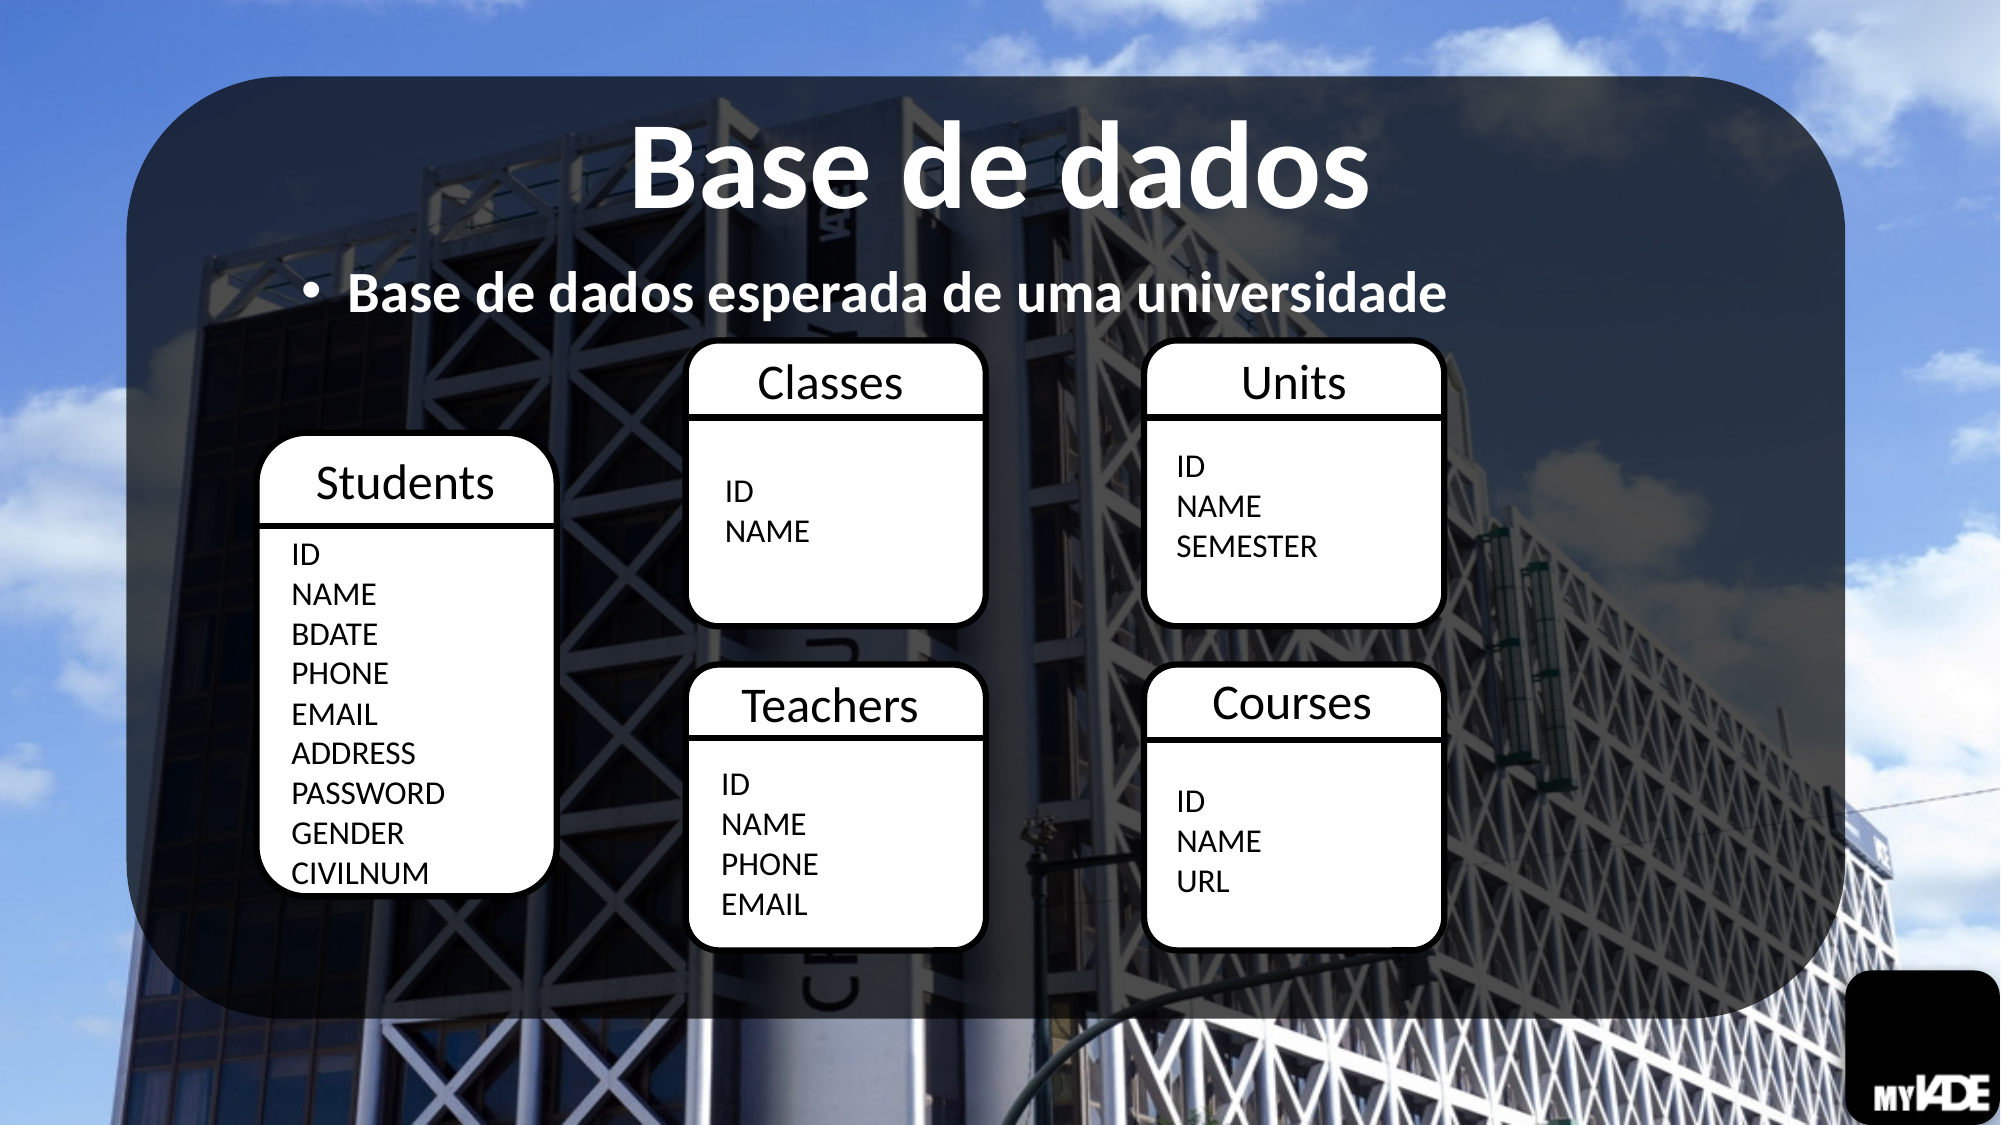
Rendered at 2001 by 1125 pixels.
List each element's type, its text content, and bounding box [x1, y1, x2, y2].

text_box Base de dados [372, 76, 1628, 242]
picture [0, 0, 2001, 1125]
text_box Courses [1197, 662, 1416, 737]
text_box ID NAME PHONE EMAIL [706, 755, 986, 930]
text_box Students [301, 442, 520, 517]
text_box [684, 339, 987, 628]
text_box ID NAME SEMESTER [1161, 436, 1396, 572]
text_box [684, 663, 988, 952]
text_box ID NAME BDATE PHONE EMAIL ADDRESS PASSWORD GENDER CIVILNUM [276, 526, 557, 899]
text_box Units [1226, 341, 1445, 417]
text_box Teachers [726, 665, 945, 735]
text_box Classes [742, 341, 962, 414]
text_box [1143, 663, 1446, 952]
text_box [255, 431, 558, 888]
text_box ID NAME [710, 461, 962, 557]
text_box [126, 76, 1846, 1019]
text_box [1143, 339, 1446, 628]
text_box Base de dados esperada de uma universidade [286, 247, 1572, 332]
text_box ID NAME URL [1161, 771, 1428, 907]
